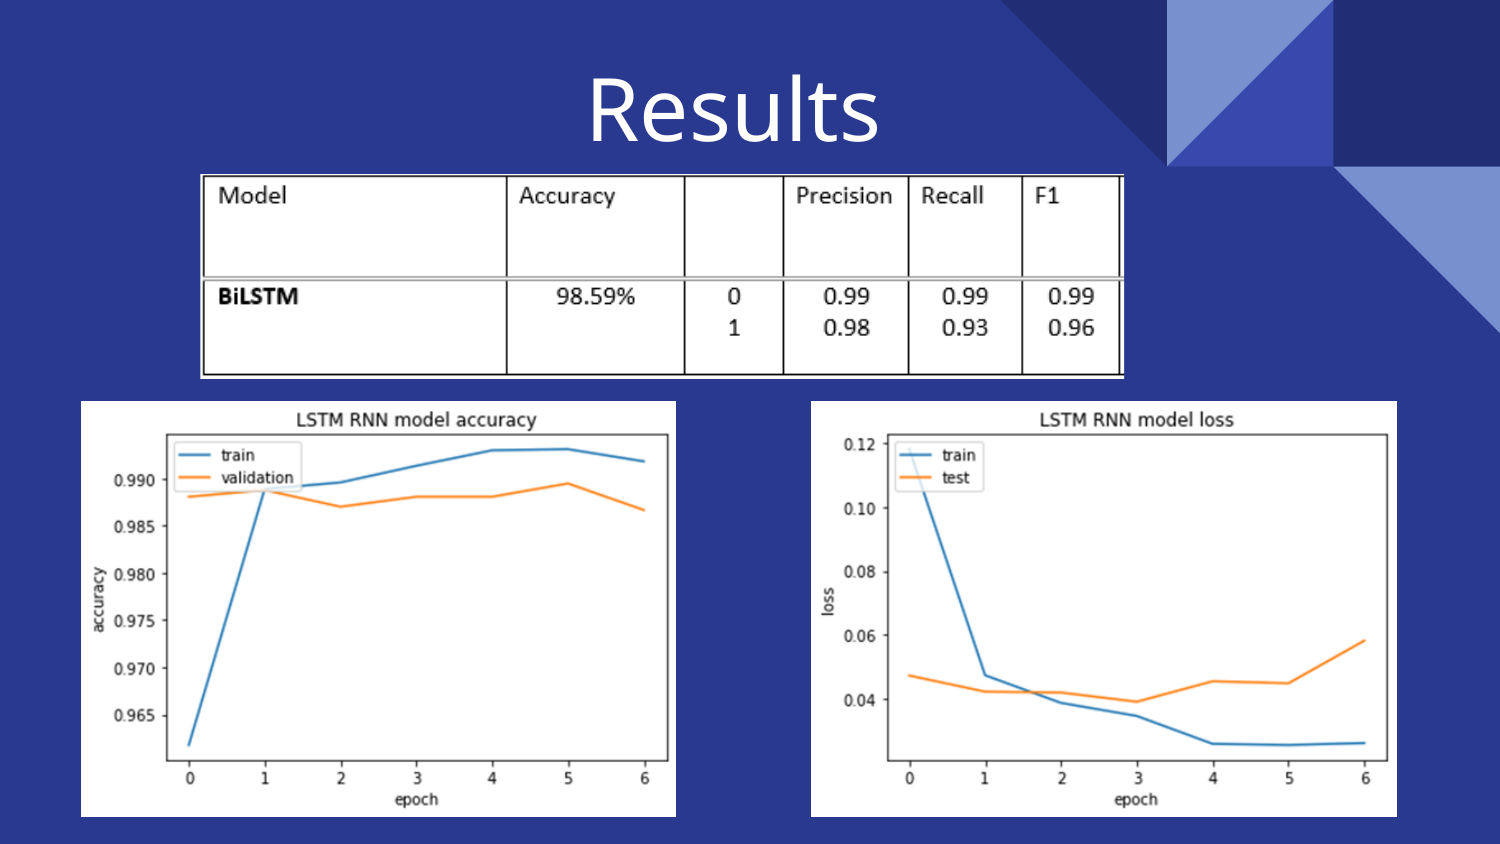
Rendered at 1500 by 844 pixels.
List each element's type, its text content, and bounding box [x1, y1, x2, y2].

title Results [570, 37, 930, 173]
picture [200, 174, 1125, 380]
picture [811, 401, 1397, 817]
picture [81, 401, 676, 817]
